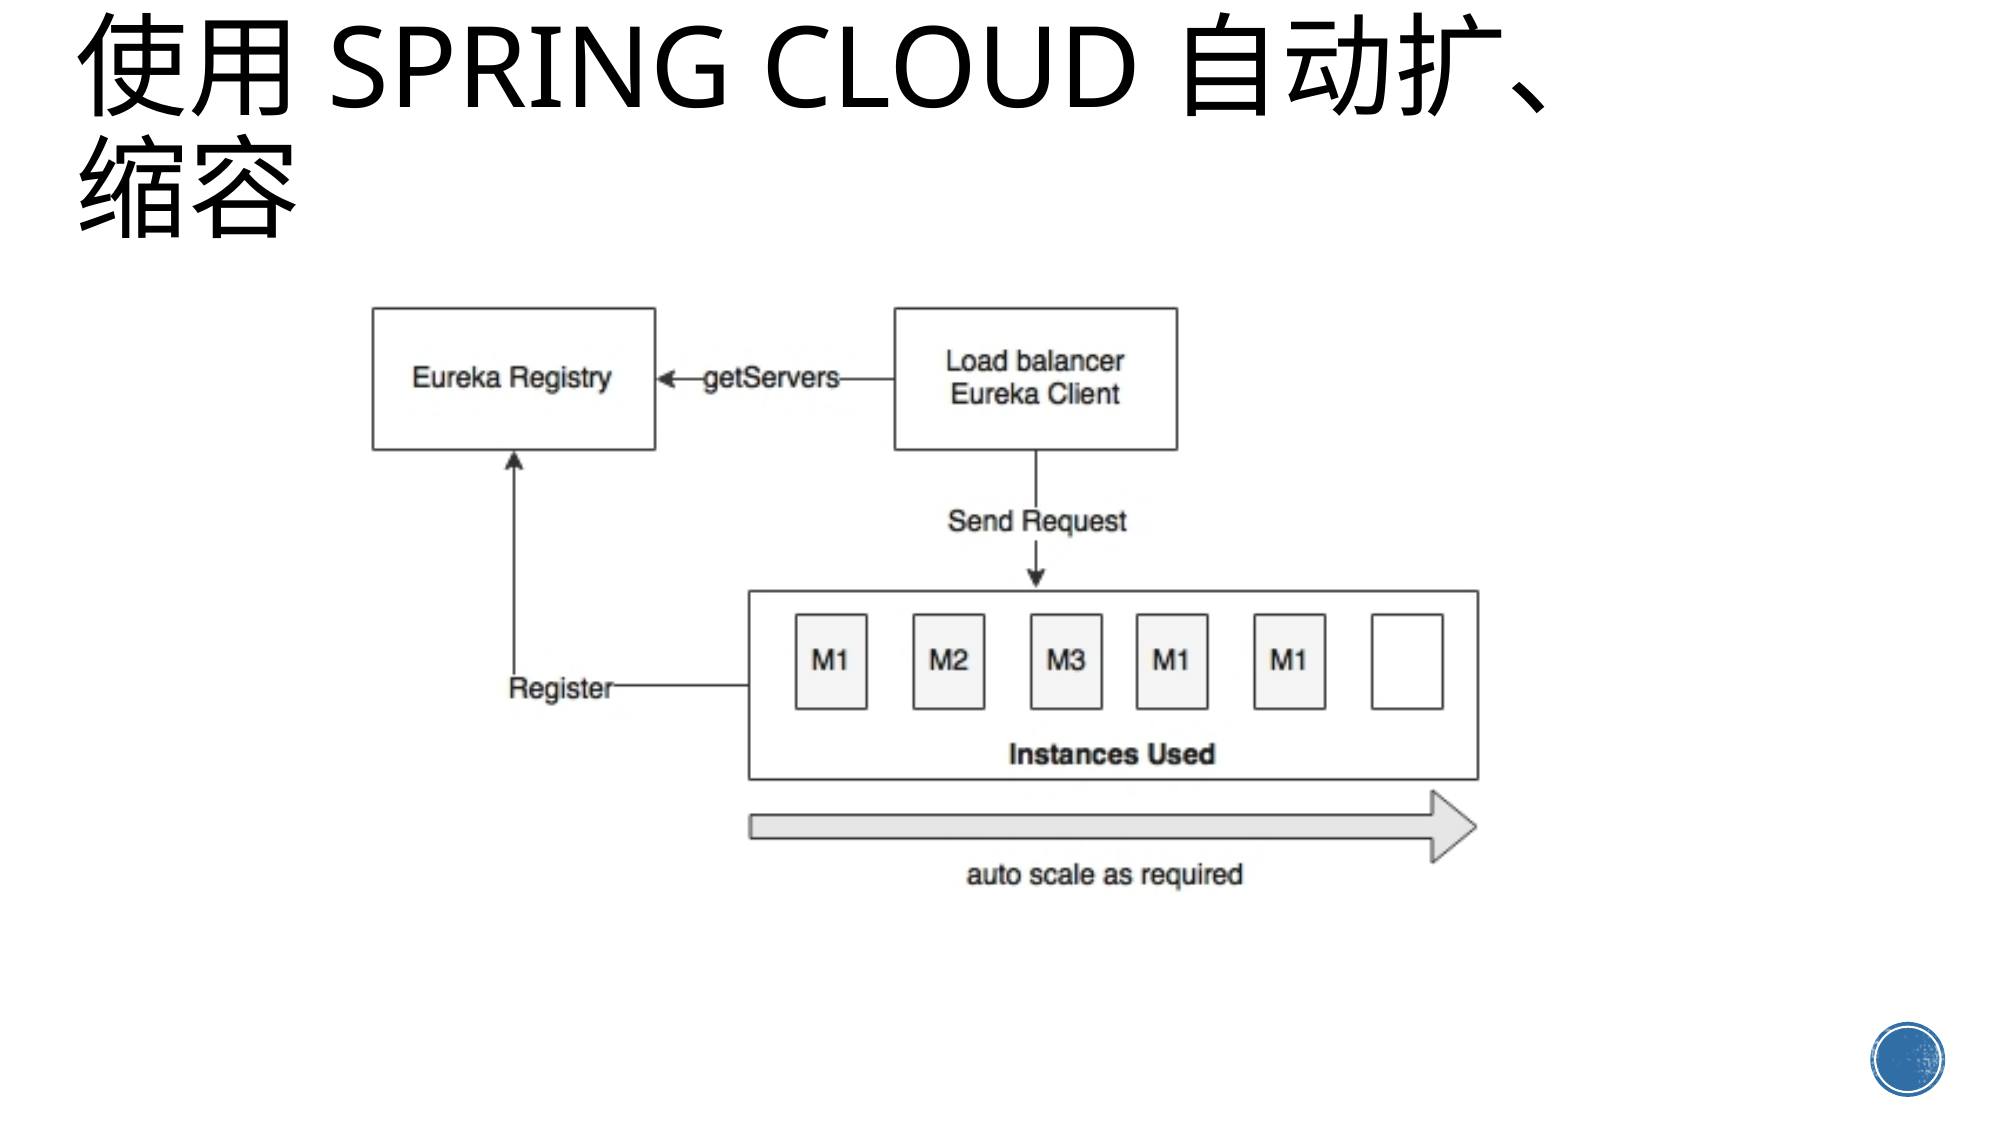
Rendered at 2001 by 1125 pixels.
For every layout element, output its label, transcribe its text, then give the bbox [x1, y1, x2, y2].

picture [356, 282, 1501, 918]
title 使用Spring Cloud自动扩、缩容 [60, 0, 1711, 264]
